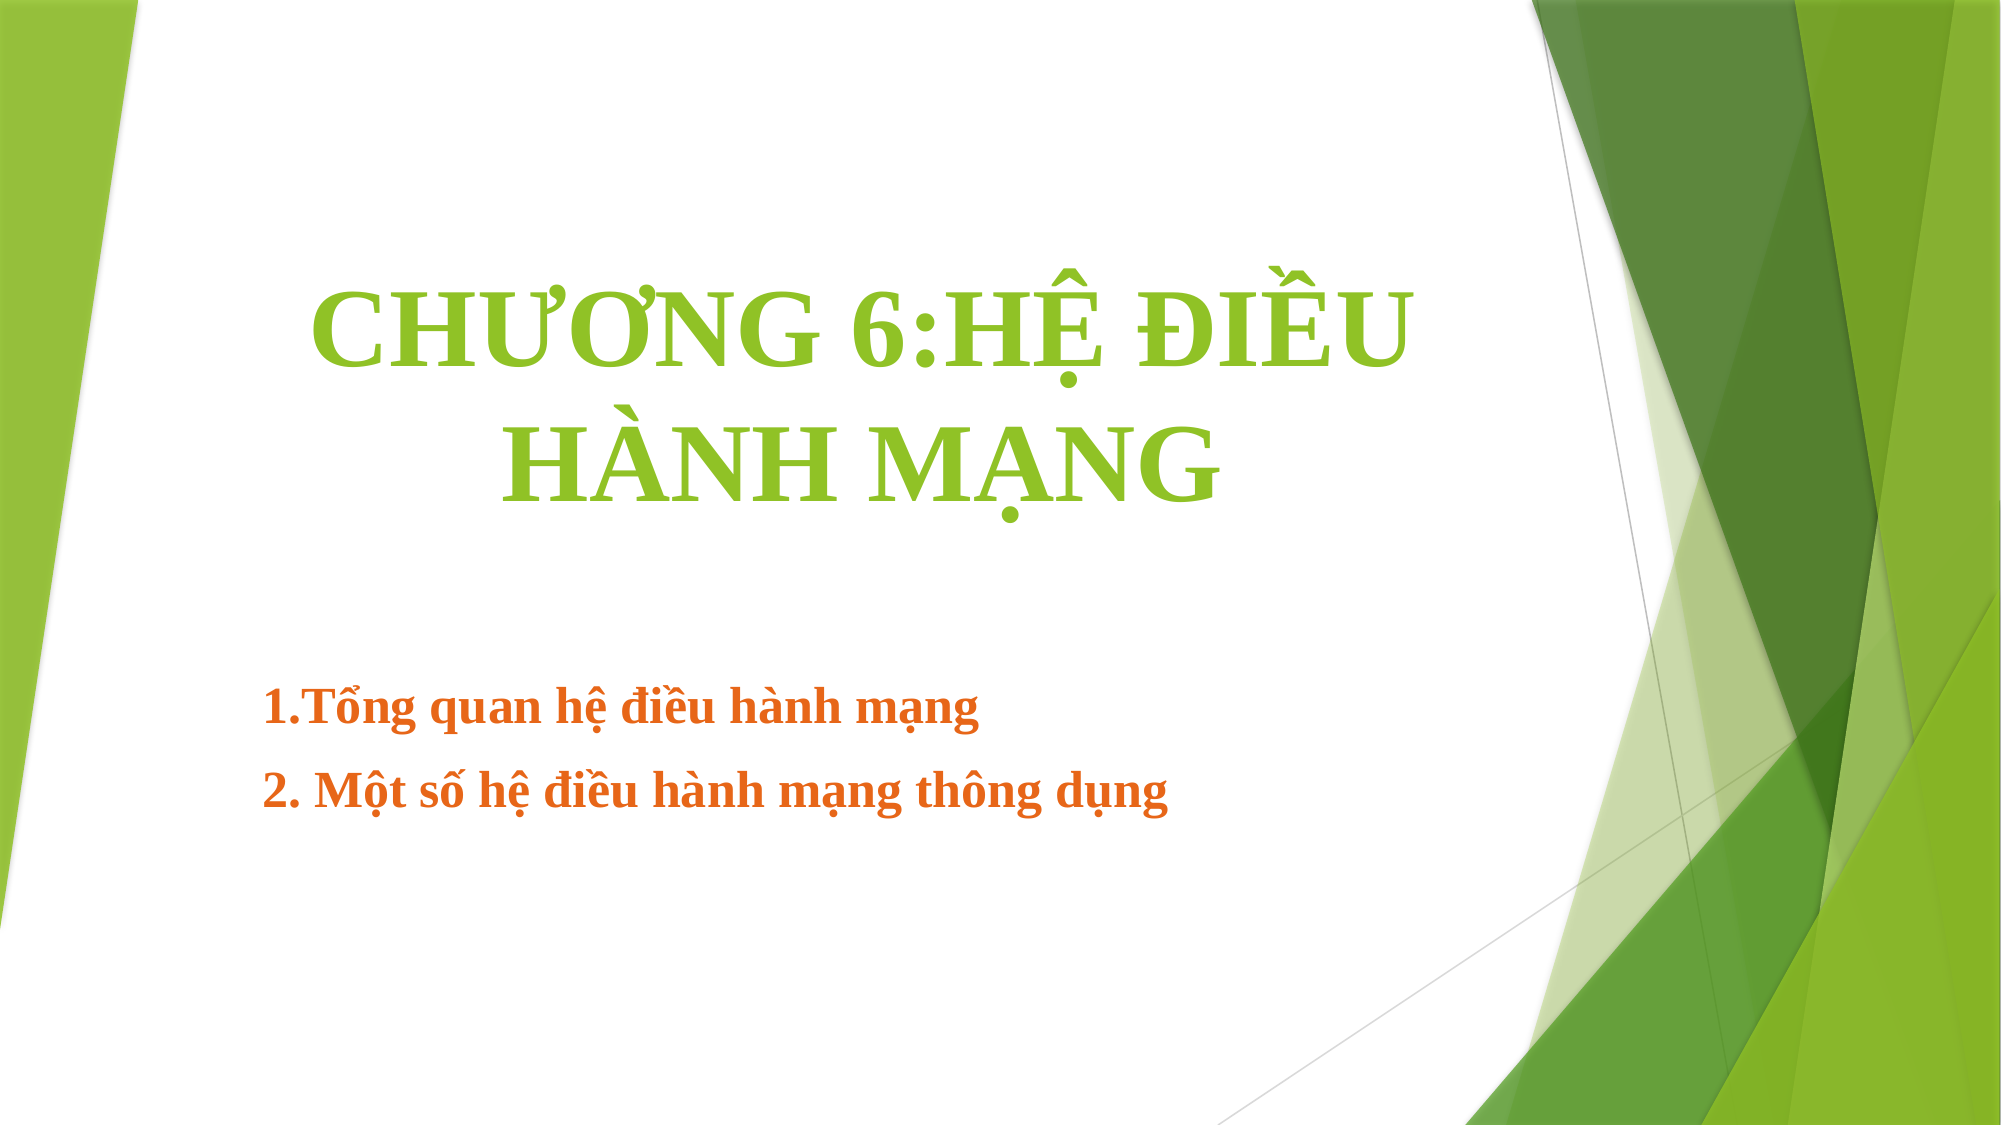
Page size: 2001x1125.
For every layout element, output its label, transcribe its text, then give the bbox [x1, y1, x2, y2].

subtitle 1.Tổng quan hệ điều hành mạng 2. Một số hệ điều hành mạng thông dụng [247, 664, 1522, 845]
title CHƯƠNG 6:HỆ ĐIỀU HÀNH MẠNG [225, 261, 1500, 532]
